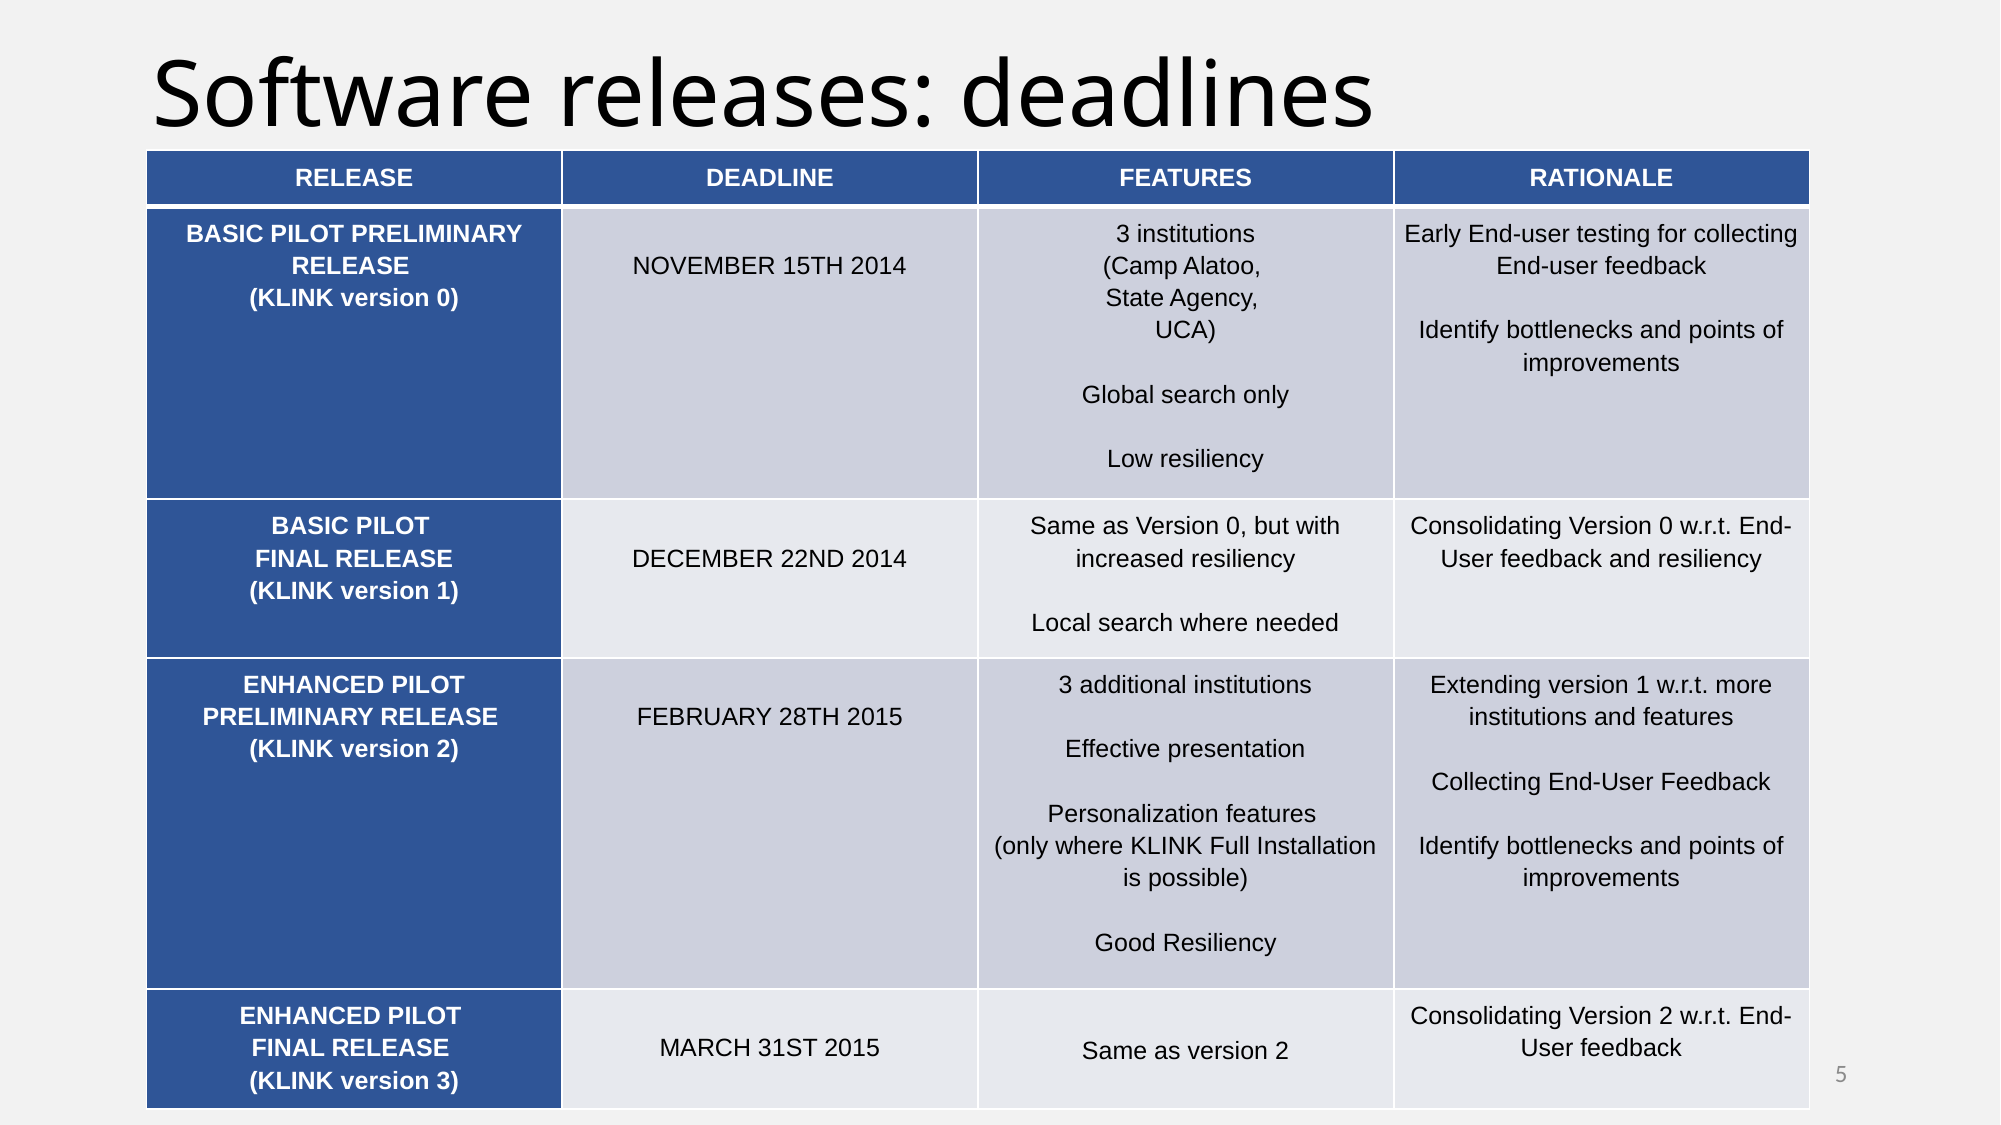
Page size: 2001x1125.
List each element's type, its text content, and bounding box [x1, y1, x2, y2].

table_cell BASIC PILOT PRELIMINARY RELEASE (KLINK version 0) [147, 209, 561, 498]
table_cell DECEMBER 22ND 2014 [563, 500, 977, 657]
title Software releases: deadlines [137, 0, 1863, 205]
table_cell 3 institutions (Camp Alatoo, State Agency, UCA) Global search only Low resiliency [979, 209, 1393, 498]
table_cell 3 additional institutions Effective presentation Personalization features (only where KLINK Full Installation is possible) Good Resiliency [979, 659, 1393, 988]
table_cell Same as Version 0, but with increased resiliency Local search where needed [979, 500, 1393, 657]
table_cell ENHANCED PILOT FINAL RELEASE (KLINK version 3) [147, 990, 561, 1108]
table_cell Consolidating Version 2 w.r.t. End-User feedback [1395, 990, 1809, 1108]
table_cell Early End-user testing for collecting End-user feedback Identify bottlenecks and points of improvements [1395, 209, 1809, 498]
table_cell ENHANCED PILOT PRELIMINARY RELEASE (KLINK version 2) [147, 659, 561, 988]
table_cell Consolidating Version 0 w.r.t. End-User feedback and resiliency [1395, 500, 1809, 657]
table_cell BASIC PILOT FINAL RELEASE (KLINK version 1) [147, 500, 561, 657]
table_cell FEBRUARY 28TH 2015 [563, 659, 977, 988]
table_cell MARCH 31ST 2015 [563, 990, 977, 1108]
table_cell Same as version 2 [979, 990, 1393, 1108]
table_cell Extending version 1 w.r.t. more institutions and features Collecting End-User Feedback Identify bottlenecks and points of improvements [1395, 659, 1809, 988]
slide_number 5 [1810, 1042, 1863, 1103]
table_cell NOVEMBER 15TH 2014 [563, 209, 977, 498]
